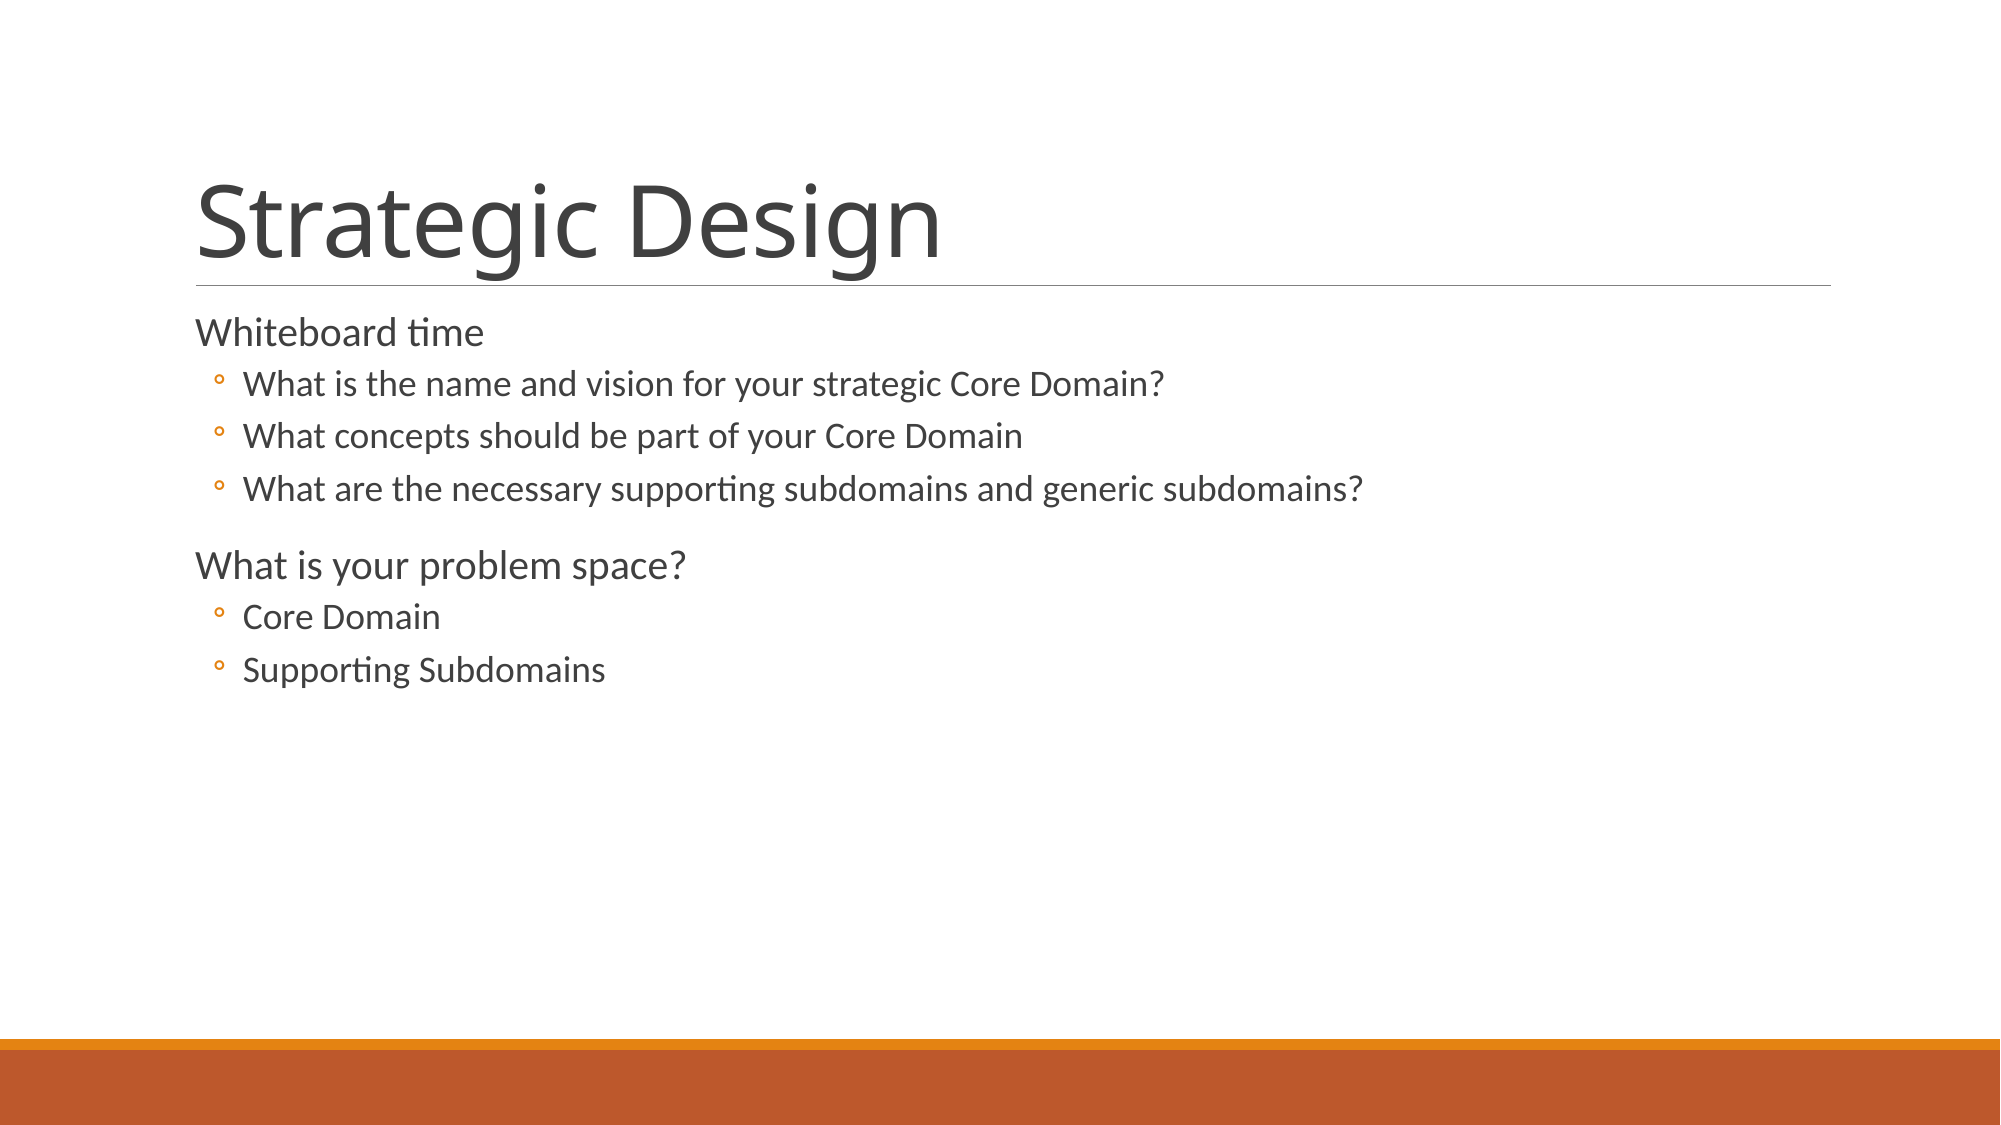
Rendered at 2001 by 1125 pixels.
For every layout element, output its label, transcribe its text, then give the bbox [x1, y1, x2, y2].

list Whiteboard time What is the name and vision for your strategic Core Domain? What concepts should be part of your Core Domain What are the necessary supporting subdomains and generic subdomains? What is your problem space? Core Domain Supporting Subdomains [180, 302, 1830, 963]
title Strategic Design [180, 47, 1830, 285]
